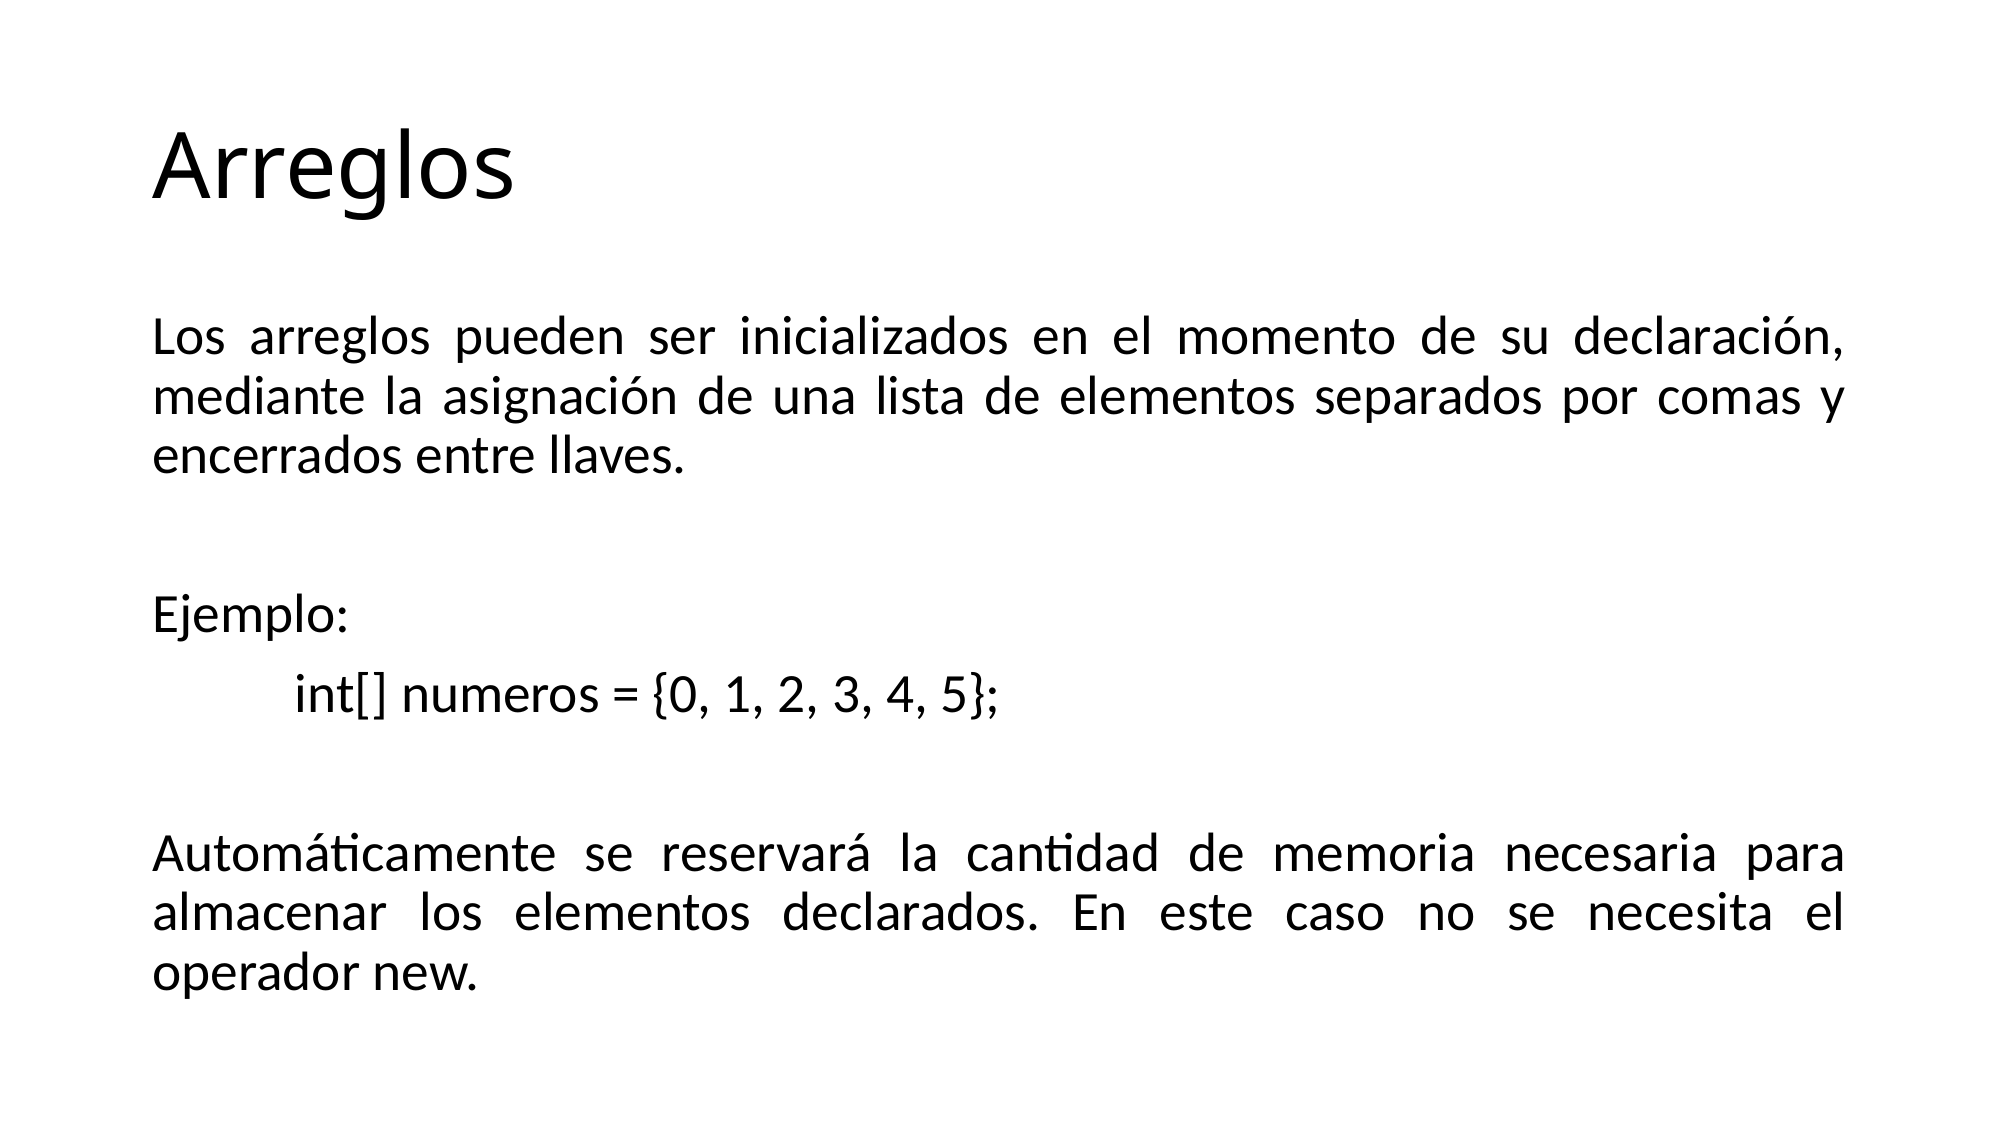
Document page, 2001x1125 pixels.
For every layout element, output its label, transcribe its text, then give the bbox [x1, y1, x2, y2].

list Los arreglos pueden ser inicializados en el momento de su declaración, mediante la asignación de una lista de elementos separados por comas y encerrados entre llaves. Ejemplo: int[] numeros = {0, 1, 2, 3, 4, 5}; Automáticamente se reservará la cantidad de memoria necesaria para almacenar los elementos declarados. En este caso no se necesita el operador new. [137, 299, 1863, 1014]
title Arreglos [137, 59, 1863, 278]
